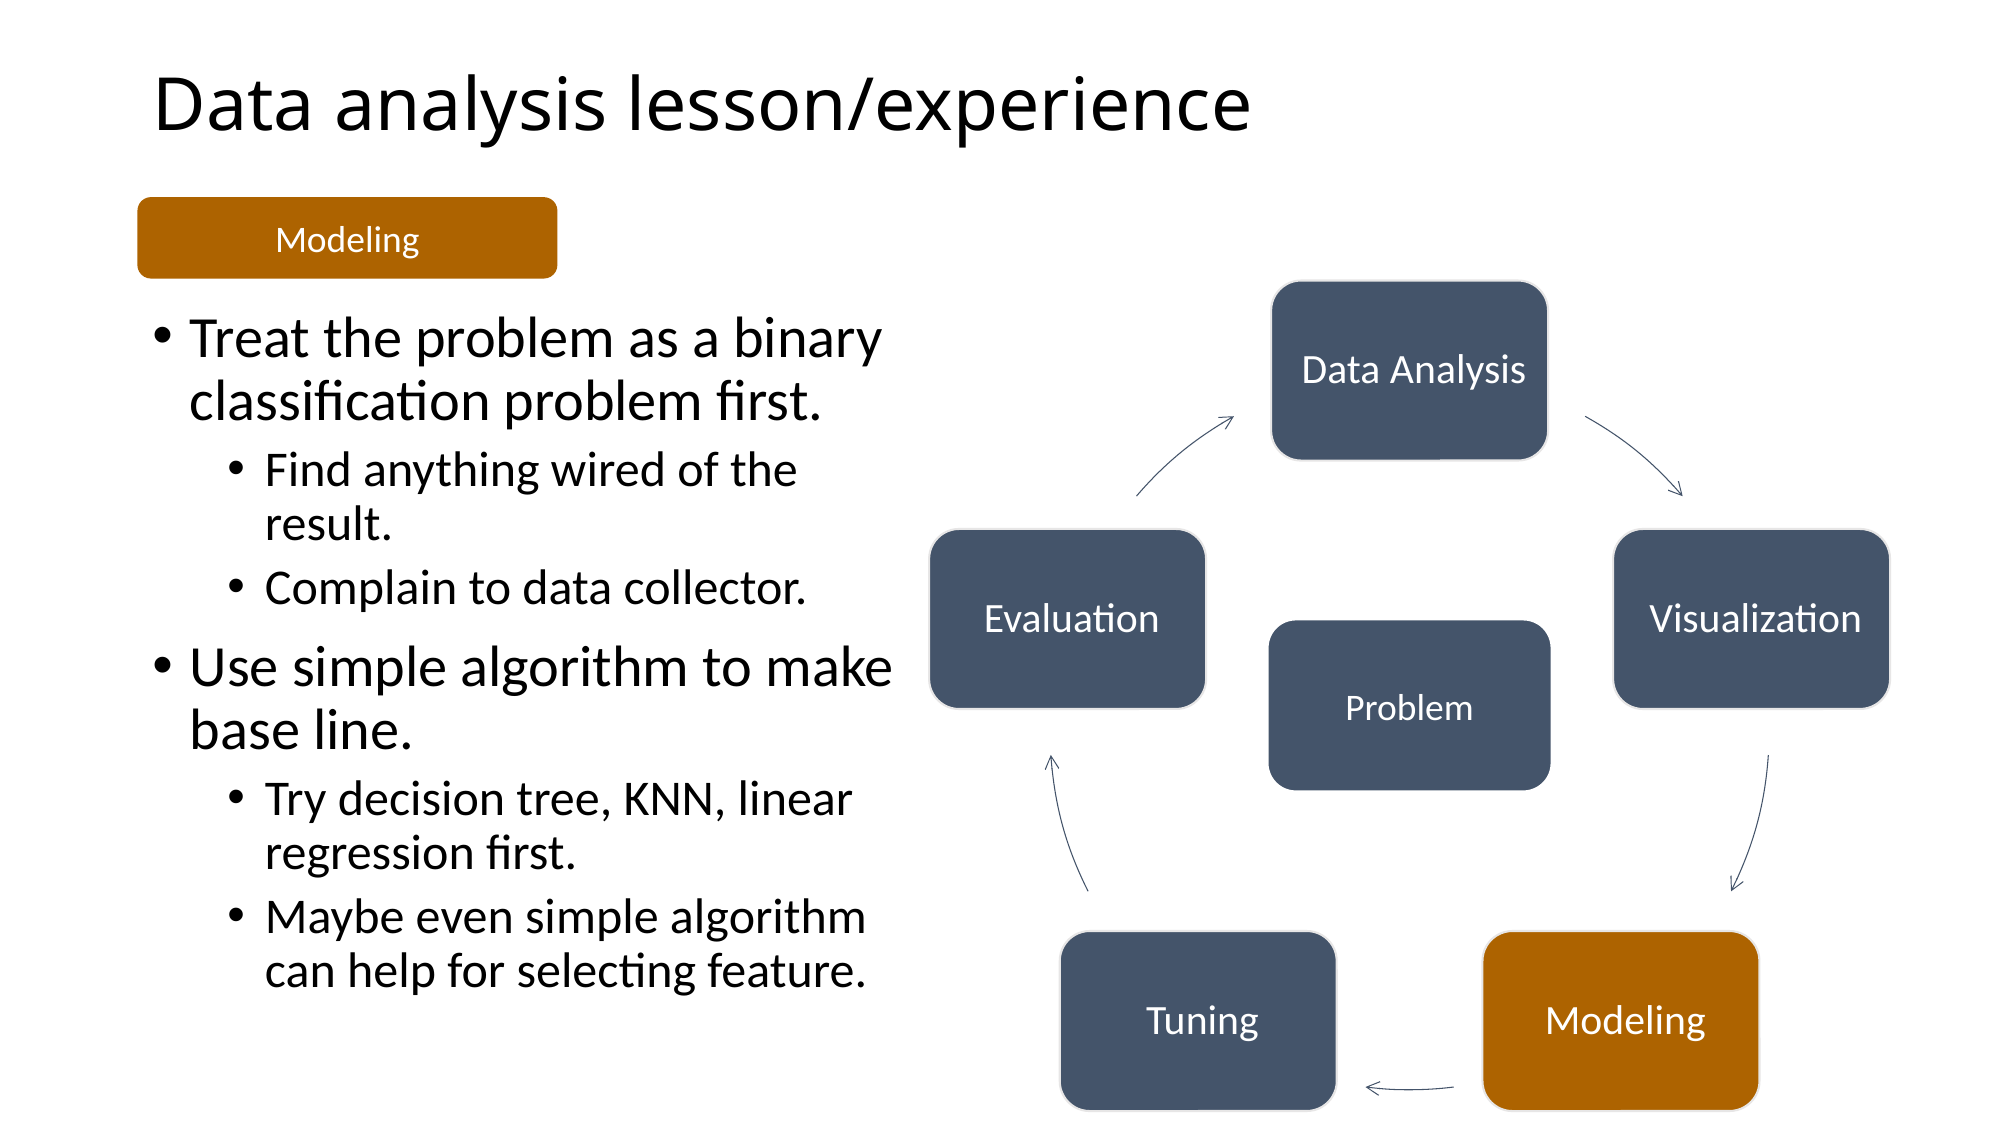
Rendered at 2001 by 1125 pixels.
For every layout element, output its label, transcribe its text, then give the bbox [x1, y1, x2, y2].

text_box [928, 230, 1891, 1125]
list Treat the problem as a binary classification problem first. Find anything wired of the result. Complain to data collector. Use simple algorithm to make base line. Try decision tree, KNN, linear regression first. Maybe even simple algorithm can help for selecting feature. [137, 299, 916, 1014]
text_box Modeling [136, 196, 559, 280]
text_box Data analysis lesson/experience [137, 59, 1863, 155]
